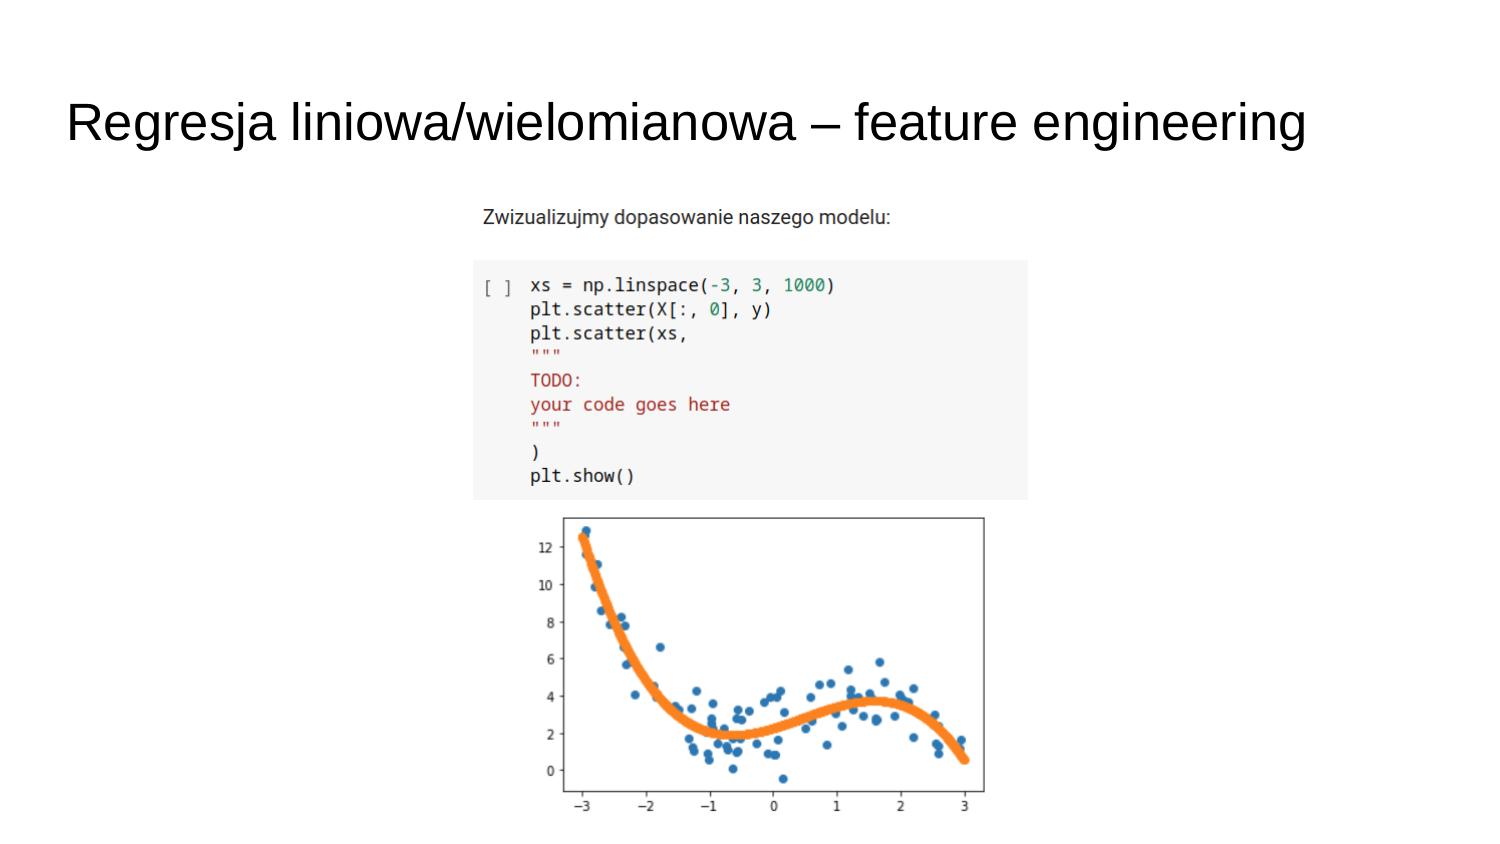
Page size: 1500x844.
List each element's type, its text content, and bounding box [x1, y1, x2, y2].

title Regresja liniowa/wielomianowa – feature engineering [51, 72, 1449, 167]
picture [472, 198, 1028, 826]
